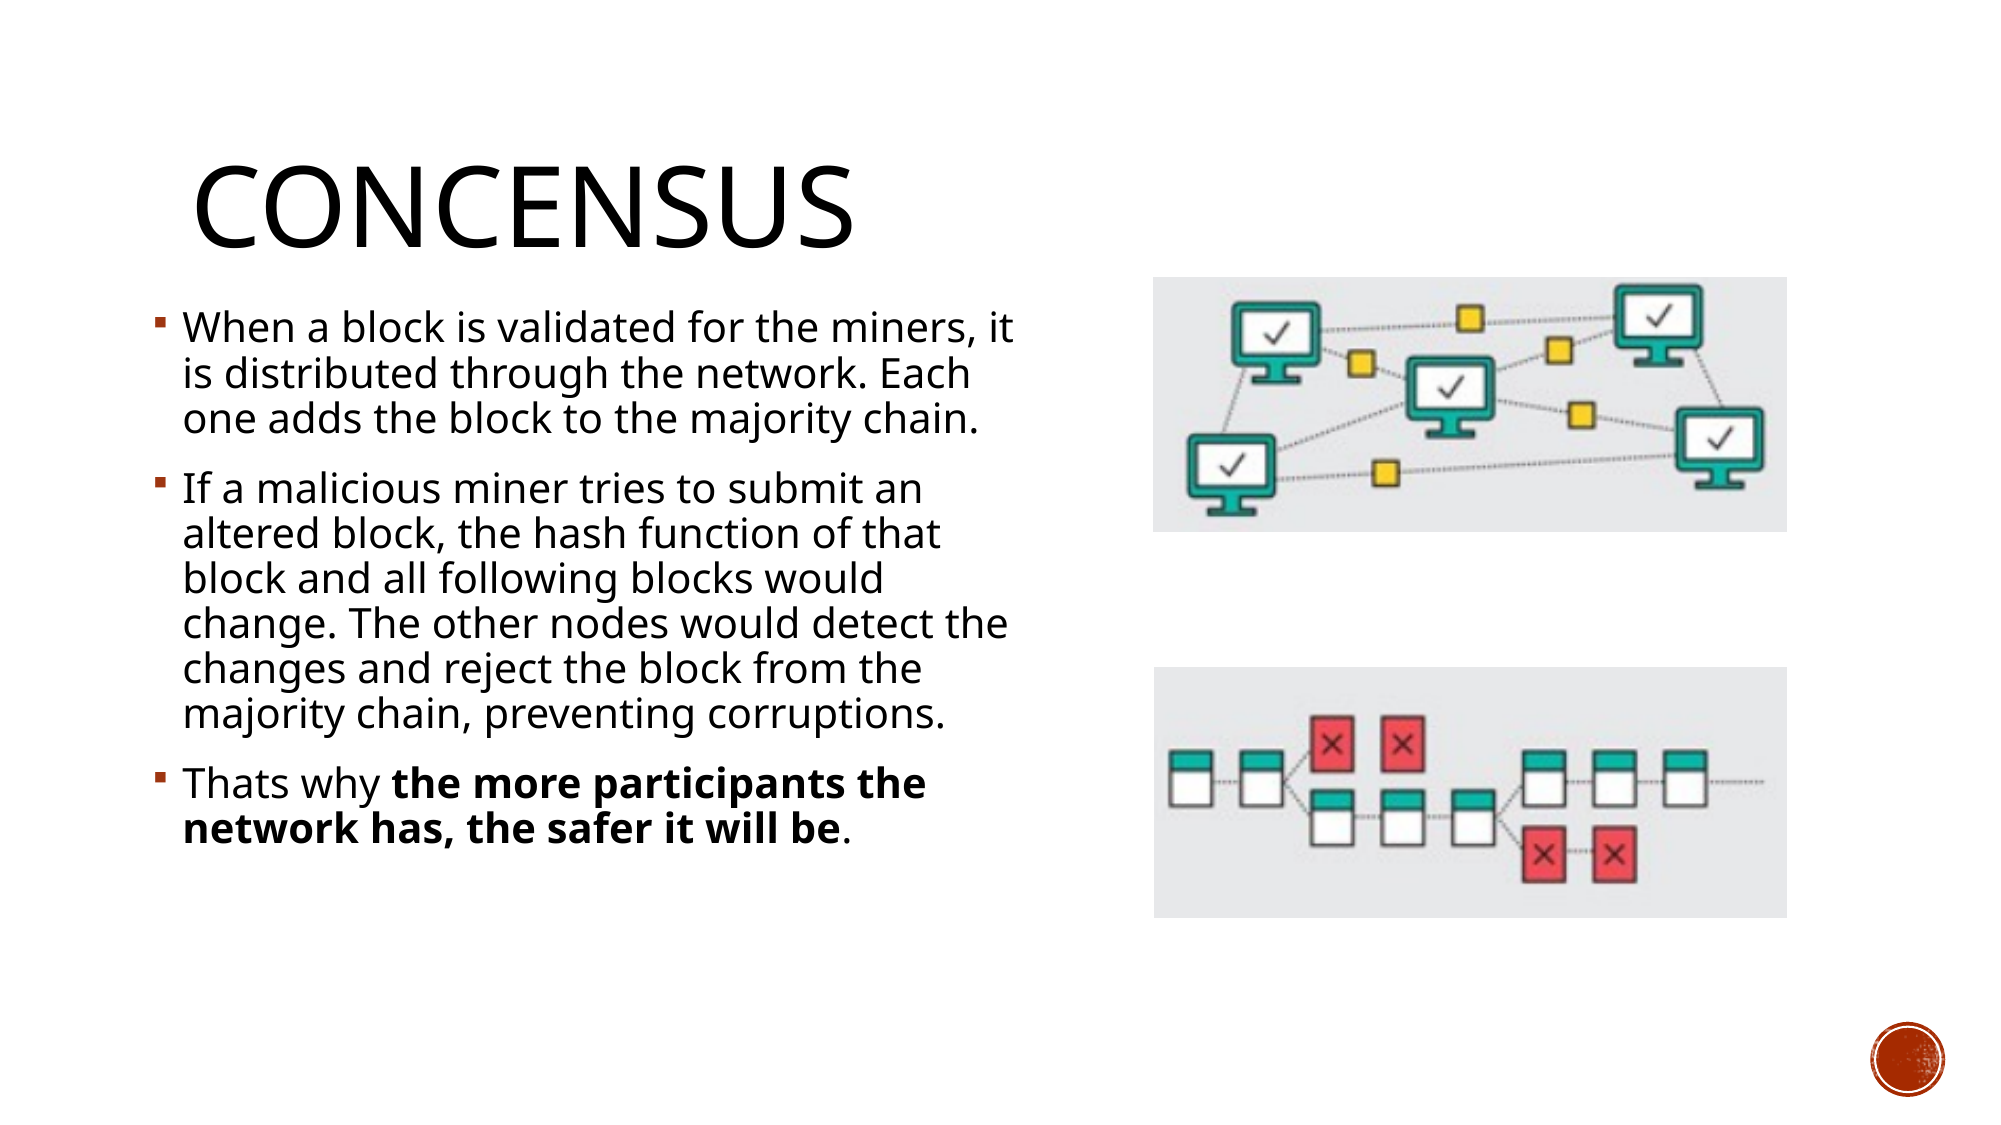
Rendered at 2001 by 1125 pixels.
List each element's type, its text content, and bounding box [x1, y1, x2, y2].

picture [1153, 277, 1787, 532]
picture [1154, 667, 1787, 918]
title Concensus [175, 79, 1826, 344]
list When a block is validated for the miners, it is distributed through the network. Each one adds the block to the majority chain. If a malicious miner tries to submit an altered block, the hash function of that block and all following blocks would change. The other nodes would detect the changes and reject the block from the majority chain, preventing corruptions. Thats why the more participants the network has, the safer it will be. [137, 299, 1058, 1014]
